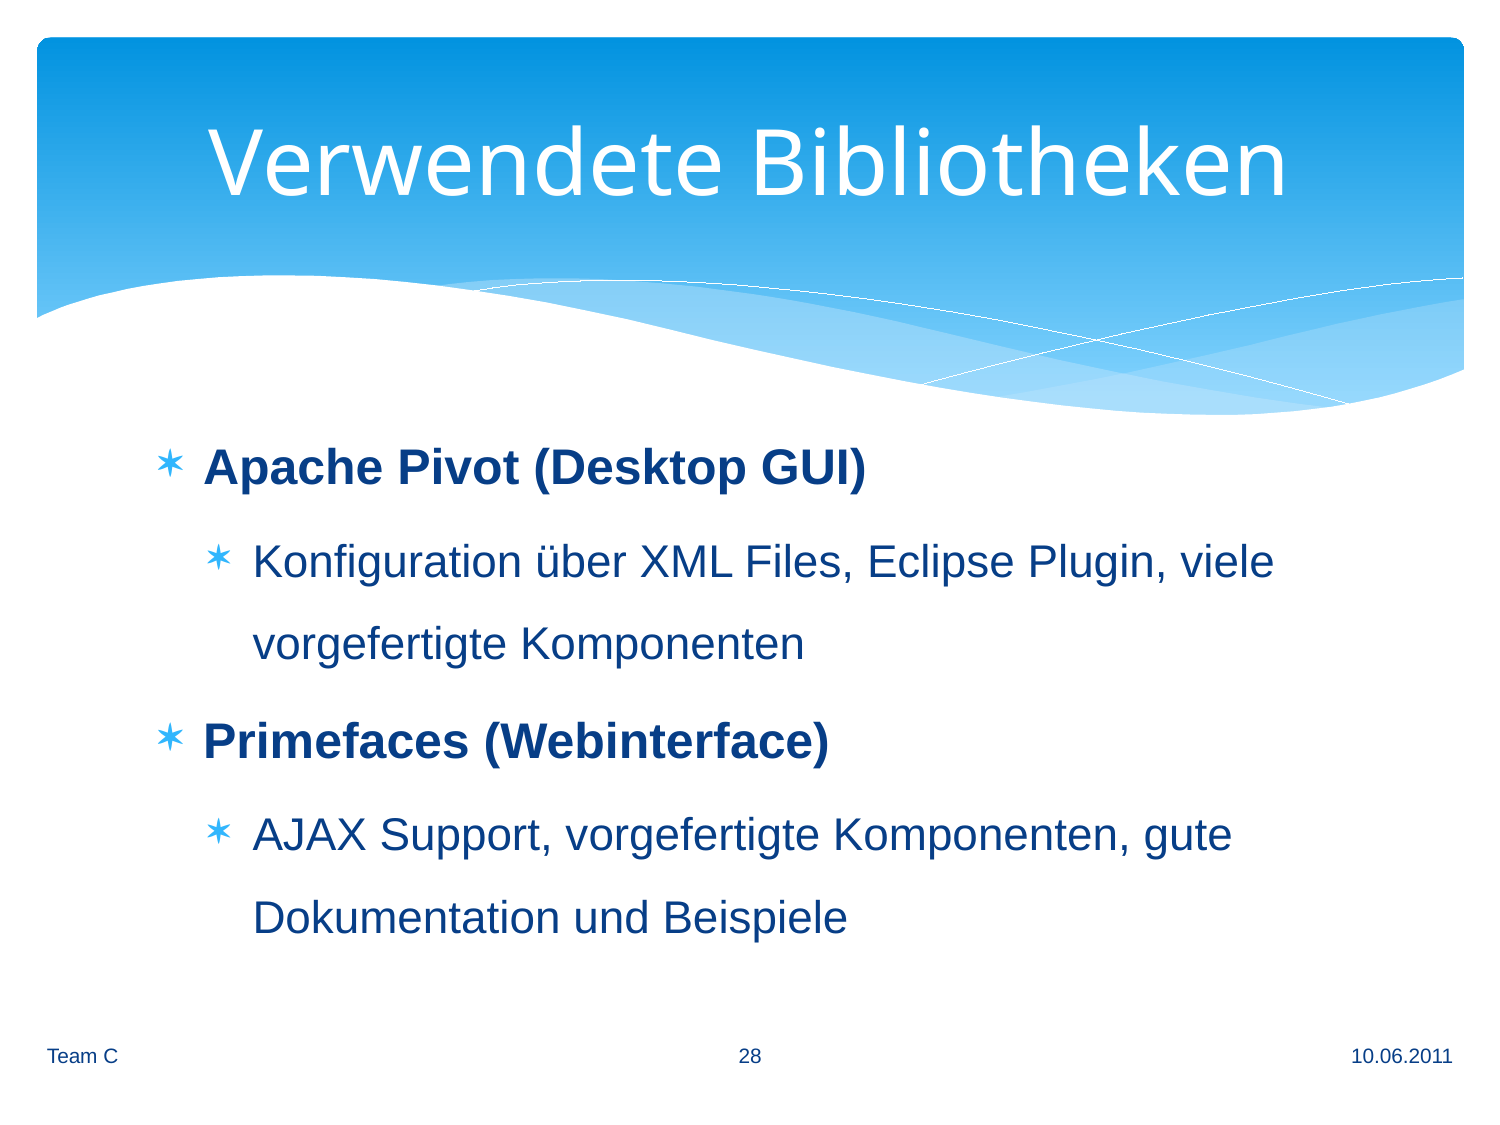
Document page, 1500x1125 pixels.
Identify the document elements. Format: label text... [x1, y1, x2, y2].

list Apache Pivot (Desktop GUI) Konfiguration über XML Files, Eclipse Plugin, viele vorgefertigte Komponenten Primefaces (Webinterface) AJAX Support, vorgefertigte Komponenten, gute Dokumentation und Beispiele [143, 397, 1359, 1005]
footer Team C [31, 1025, 653, 1086]
title Verwendete Bibliotheken [75, 55, 1425, 261]
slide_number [847, 1025, 1469, 1086]
slide_number 28 [654, 1025, 846, 1086]
